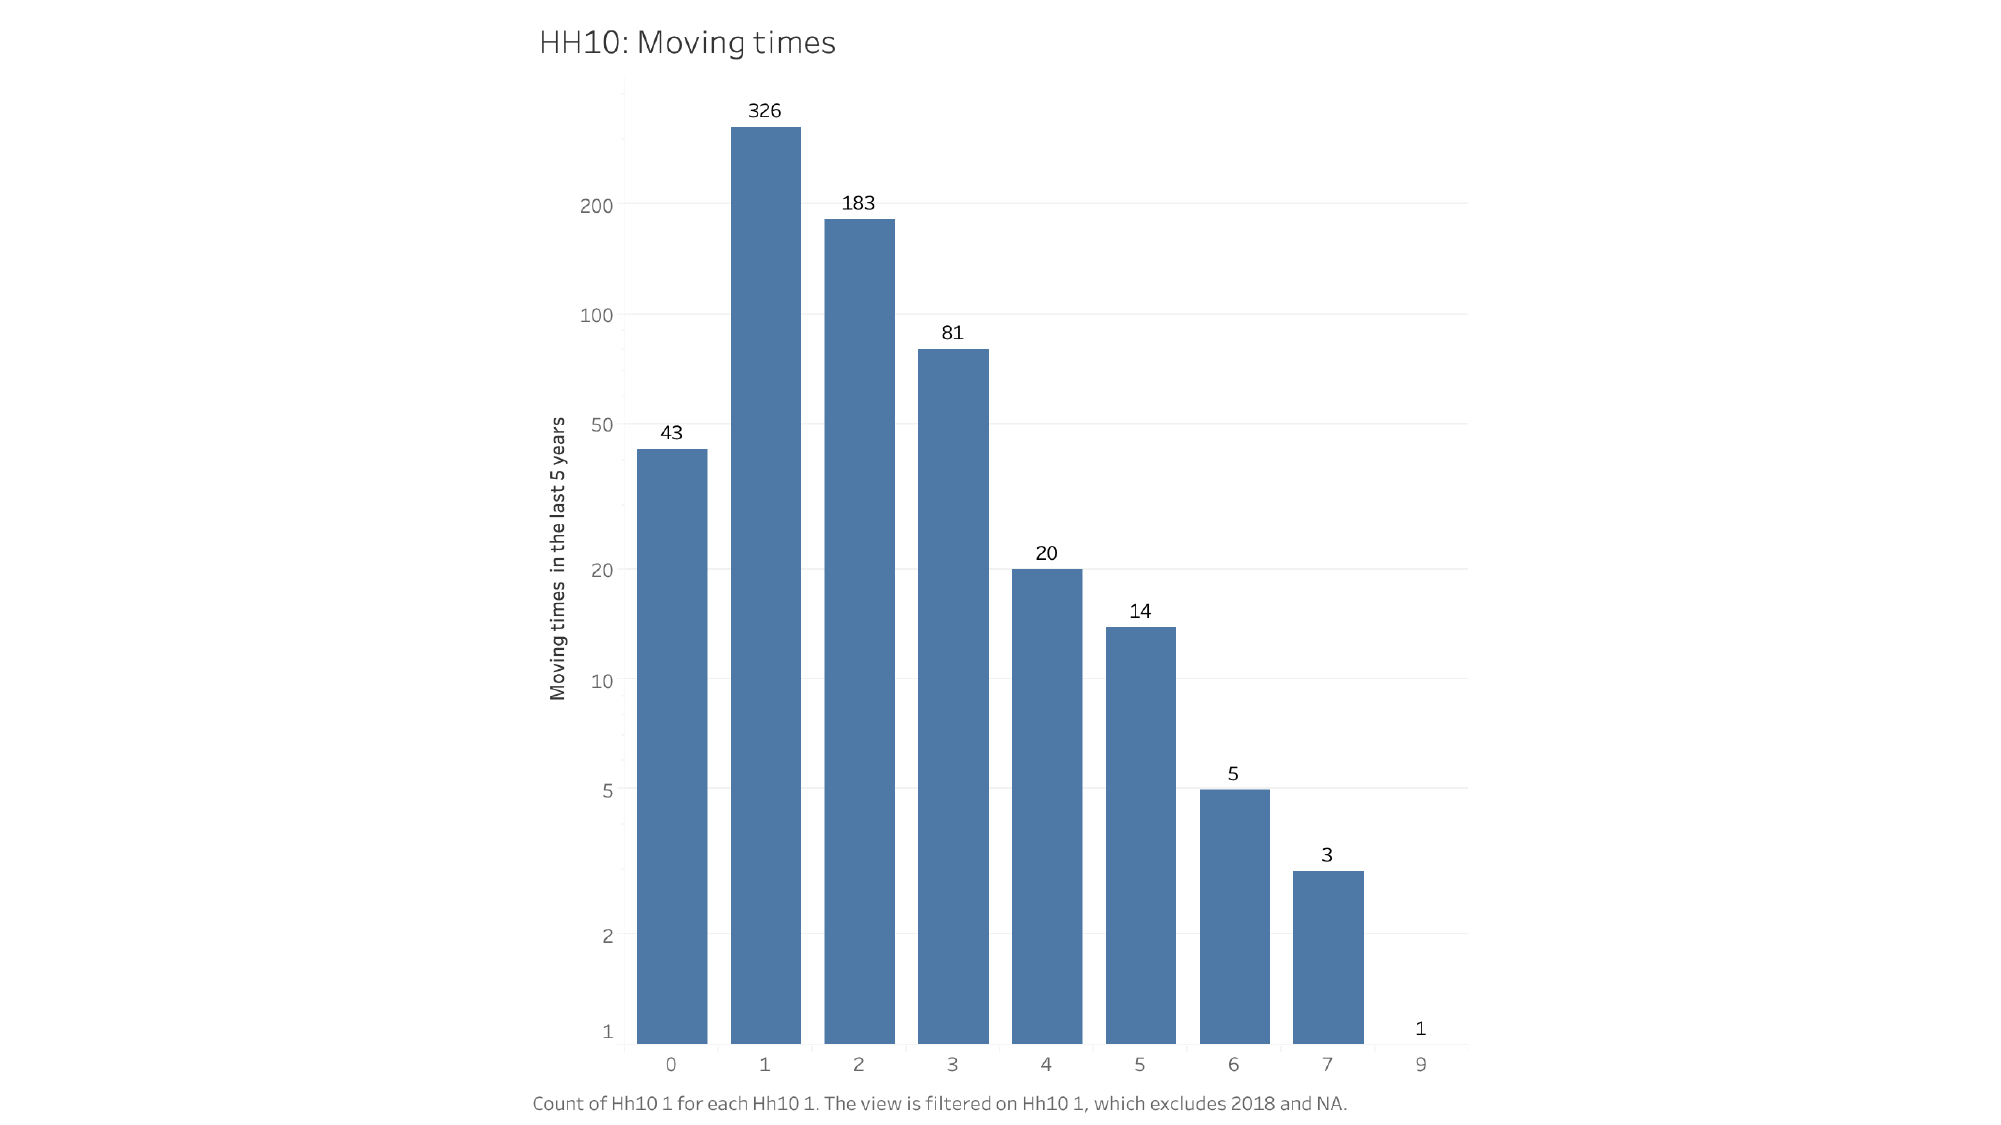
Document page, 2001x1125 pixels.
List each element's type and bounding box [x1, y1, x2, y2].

picture [531, 9, 1468, 1116]
